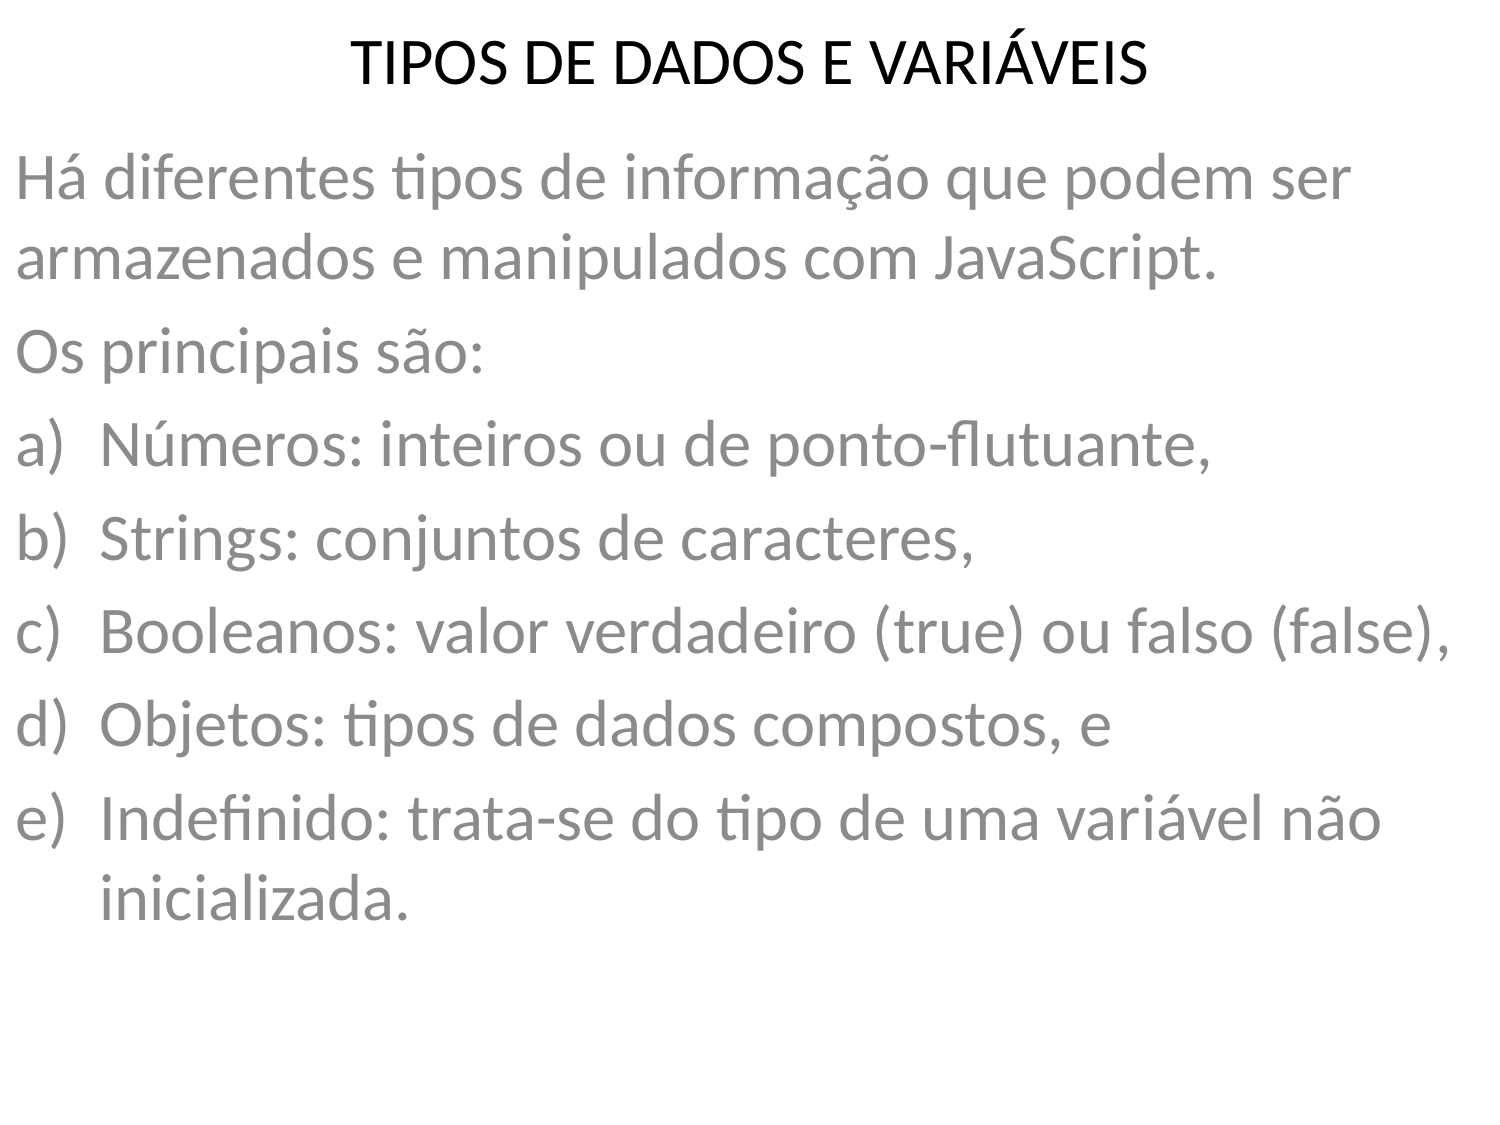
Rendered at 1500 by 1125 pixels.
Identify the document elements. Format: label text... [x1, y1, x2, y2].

subtitle Há diferentes tipos de informação que podem ser armazenados e manipulados com JavaScript. Os principais são: Números: inteiros ou de ponto-flutuante, Strings: conjuntos de caracteres, Booleanos: valor verdadeiro (true) ou falso (false), Objetos: tipos de dados compostos, e Indefinido: trata-se do tipo de uma variável não inicializada. [0, 125, 1500, 1125]
title TIPOS DE DADOS E VARIÁVEIS [112, 0, 1388, 115]
